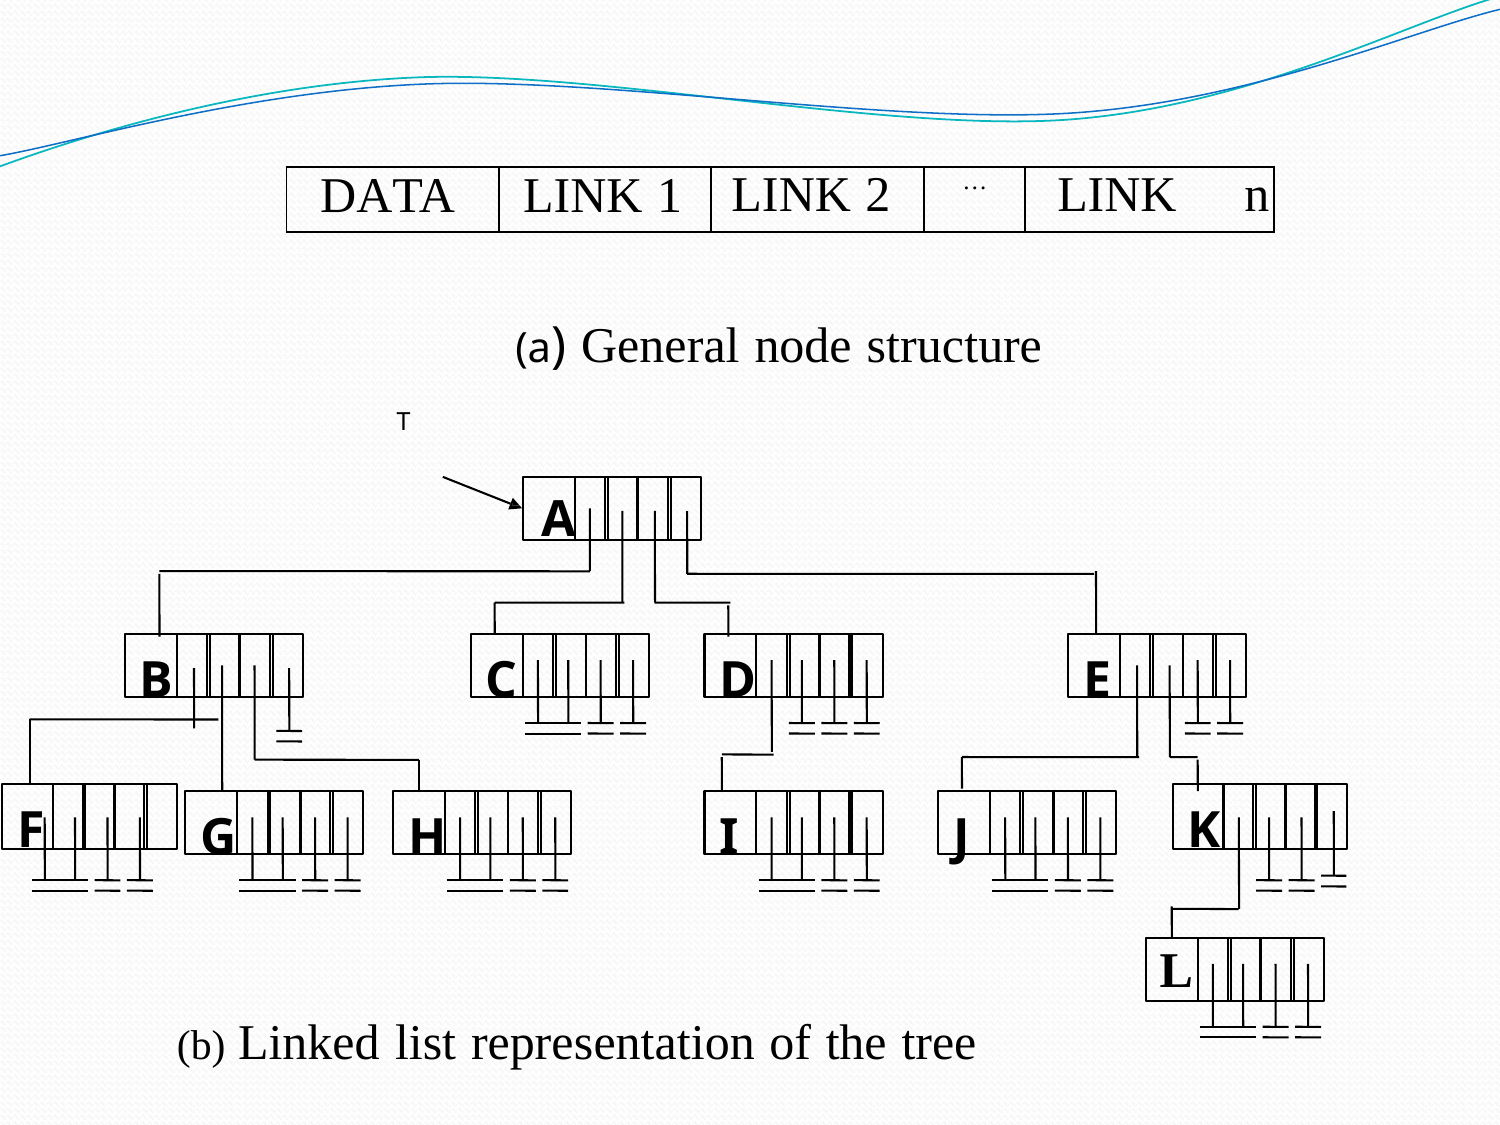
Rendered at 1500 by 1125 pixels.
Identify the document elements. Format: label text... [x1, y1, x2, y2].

text_box [82, 784, 114, 849]
text_box [786, 634, 819, 697]
text_box [1260, 937, 1290, 1001]
text_box L (b) Linked list representation of the tree [174, 937, 1194, 1070]
text_box [237, 791, 267, 855]
text_box [938, 791, 990, 854]
text_box [114, 784, 144, 849]
text_box [667, 476, 701, 540]
text_box [605, 476, 637, 540]
text_box H [406, 804, 449, 865]
text_box [392, 791, 444, 854]
text_box [1119, 634, 1150, 697]
text_box [2, 784, 52, 849]
text_box [1172, 784, 1223, 849]
text_box [300, 791, 330, 855]
text_box [704, 634, 756, 697]
text_box [470, 634, 522, 697]
text_box [756, 791, 786, 855]
table_header … [925, 168, 1024, 231]
text_box [786, 791, 819, 855]
text_box [756, 634, 786, 697]
text_box [267, 791, 300, 855]
text_box C [483, 647, 519, 708]
text_box [507, 791, 537, 855]
text_box [330, 791, 364, 855]
text_box [269, 634, 303, 697]
text_box [1020, 791, 1052, 855]
text_box [849, 791, 883, 855]
slide_number 16 [1299, 390, 1425, 1103]
text_box [442, 475, 523, 510]
text_box B [137, 647, 174, 708]
text_box [239, 634, 269, 697]
text_box [819, 634, 849, 697]
text_box [144, 784, 177, 849]
text_box [1067, 634, 1119, 697]
text_box [475, 791, 507, 855]
text_box T A [394, 405, 577, 547]
text_box [1083, 791, 1117, 855]
text_box [615, 634, 649, 697]
text_box G [198, 804, 237, 865]
text_box E [1081, 647, 1117, 708]
text_box [819, 791, 849, 855]
text_box [522, 634, 553, 697]
text_box [444, 791, 475, 855]
text_box [52, 784, 82, 849]
text_box J [951, 804, 989, 865]
text_box [990, 791, 1020, 855]
text_box [1197, 937, 1227, 1001]
text_box [176, 634, 207, 697]
text_box [1227, 937, 1260, 1001]
table_header LINK n [1026, 168, 1273, 231]
text_box [537, 791, 572, 855]
text_box [185, 791, 237, 854]
text_box F [14, 797, 50, 858]
text_box [1052, 791, 1083, 855]
text_box [574, 476, 605, 540]
table_header DATA [287, 168, 498, 231]
text_box [704, 791, 756, 854]
text_box [553, 634, 585, 697]
text_box [1182, 634, 1212, 697]
text_box [849, 634, 883, 697]
text_box [1253, 784, 1284, 849]
text_box (a) General node structure [513, 312, 1130, 373]
text_box I [717, 804, 749, 865]
text_box [1150, 634, 1182, 697]
text_box [1212, 634, 1247, 697]
table_header LINK 2 [712, 168, 923, 231]
text_box [585, 634, 615, 697]
text_box [207, 634, 239, 697]
table_header LINK 1 [500, 168, 710, 231]
text_box [637, 476, 667, 540]
text_box [124, 634, 176, 697]
text_box D [717, 647, 758, 708]
text_box K [1185, 797, 1221, 858]
text_box [1290, 937, 1299, 1001]
text_box [1223, 784, 1253, 849]
text_box [1284, 784, 1299, 849]
